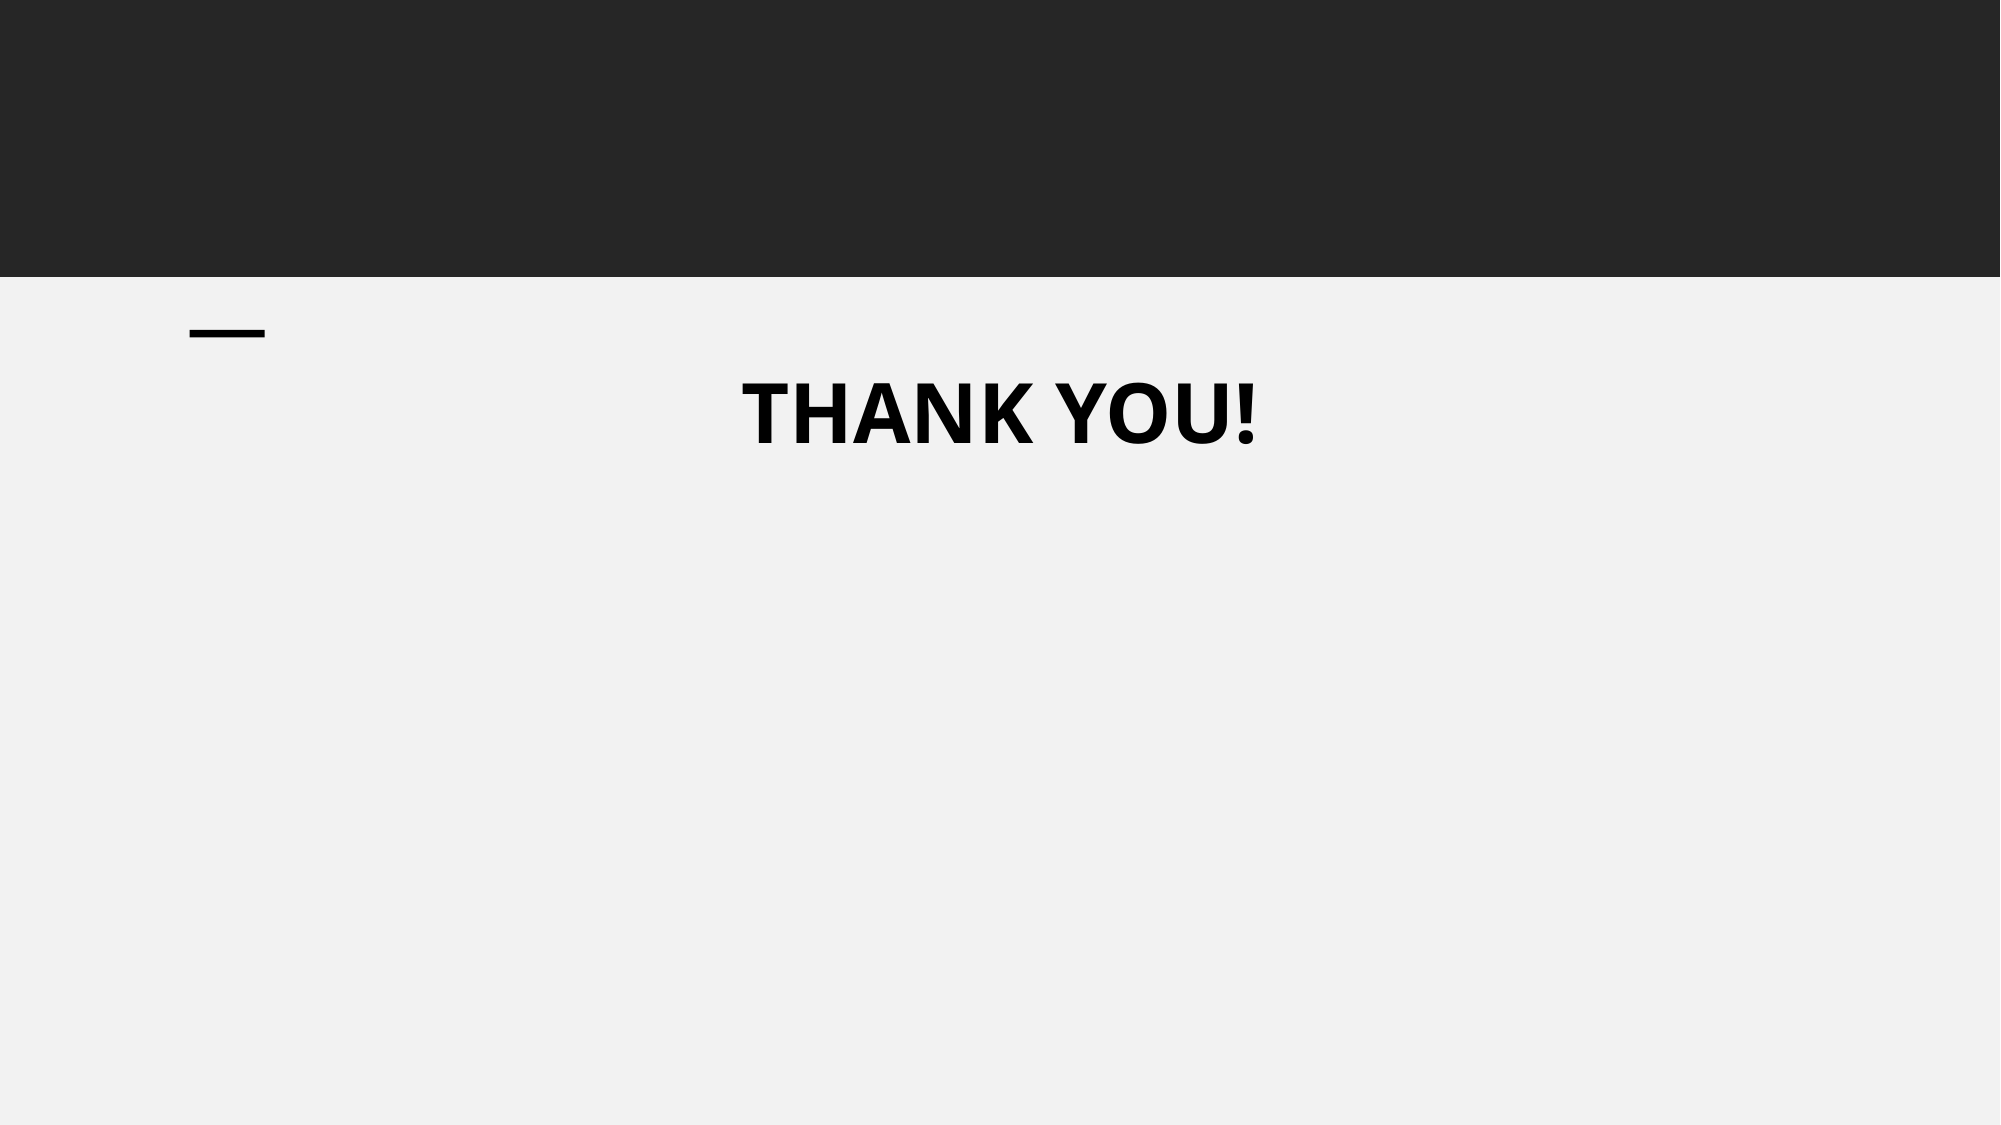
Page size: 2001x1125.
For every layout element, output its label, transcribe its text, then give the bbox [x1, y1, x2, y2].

text_box [0, 275, 2000, 1125]
text_box [188, 328, 266, 339]
text_box [0, 0, 2000, 275]
list THANK YOU! [189, 363, 1811, 1014]
